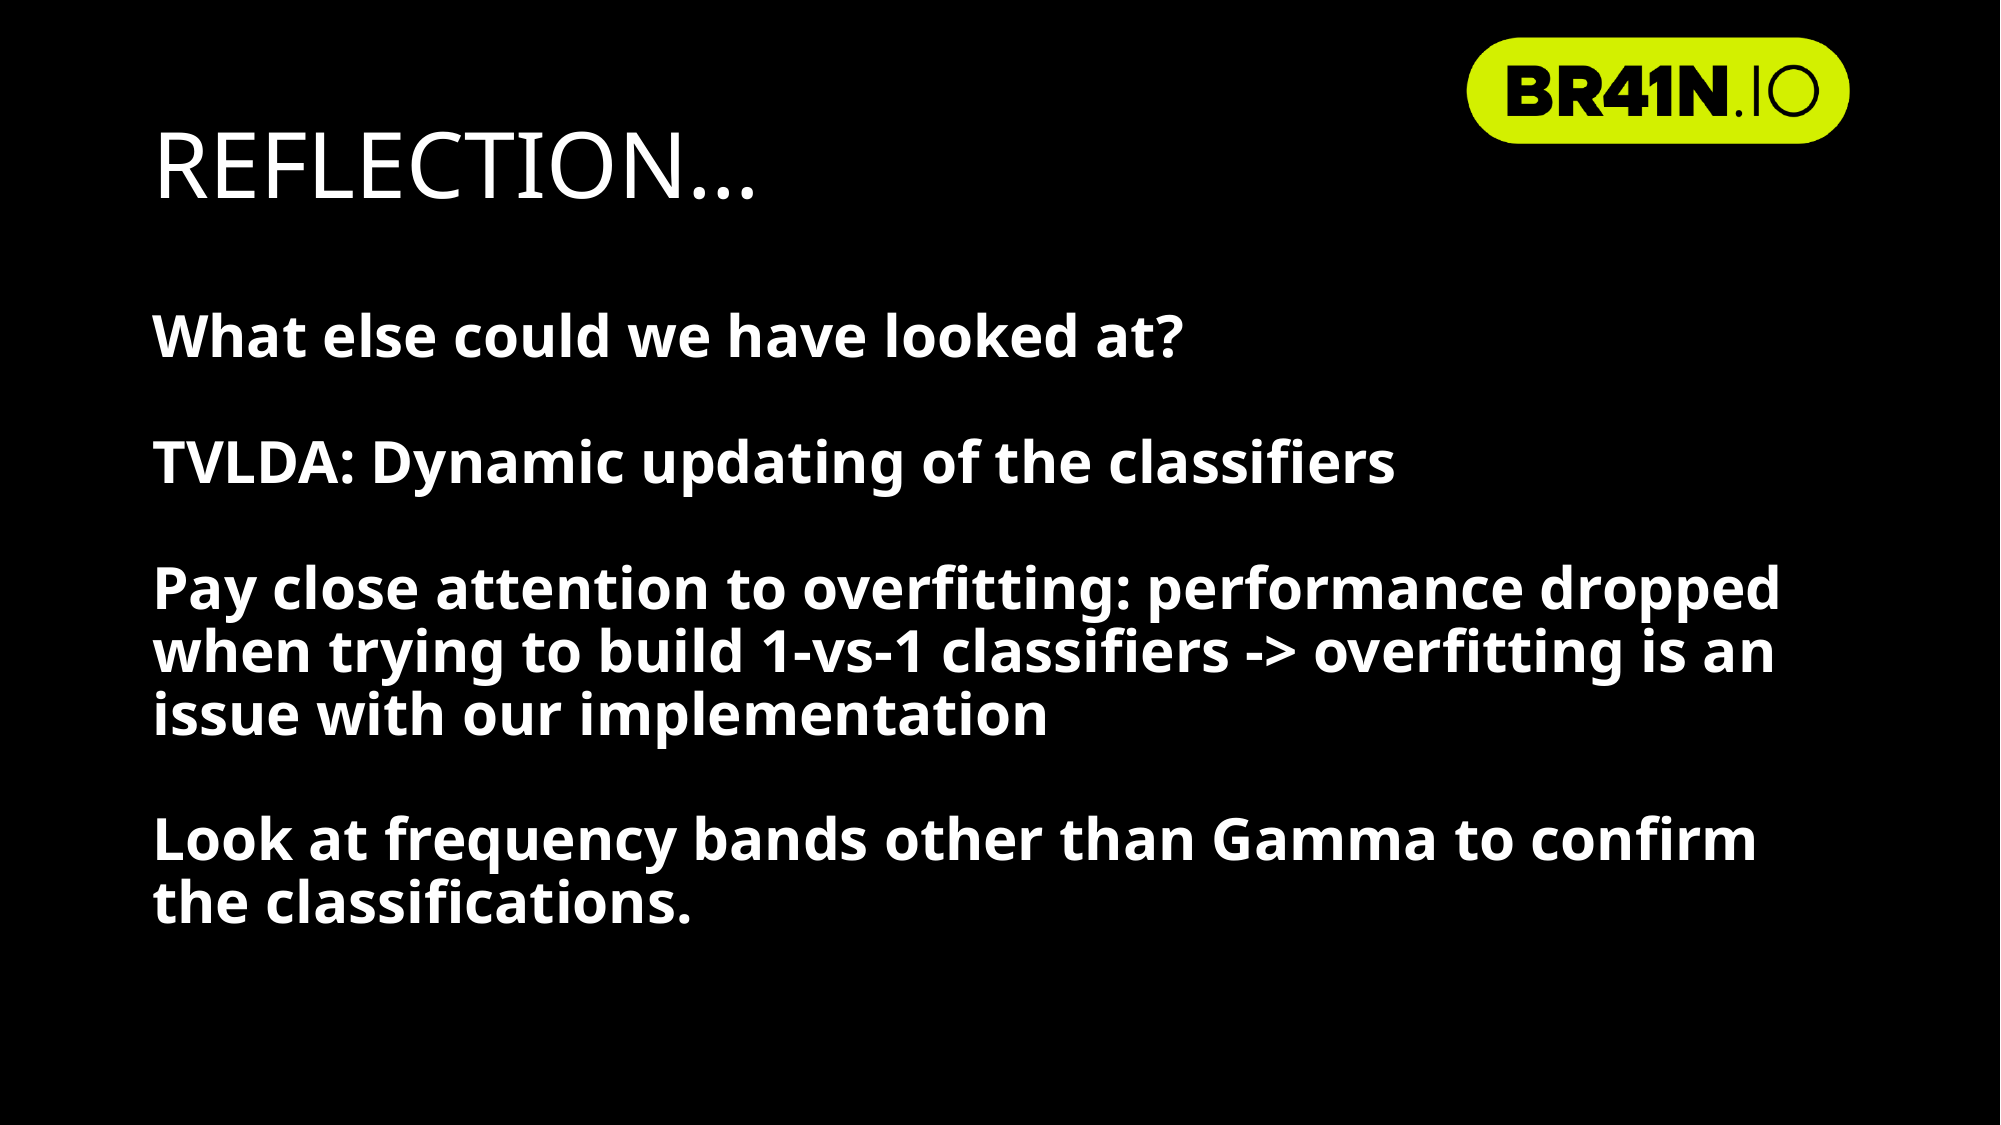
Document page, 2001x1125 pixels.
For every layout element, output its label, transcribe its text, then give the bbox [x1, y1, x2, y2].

list What else could we have looked at? TVLDA: Dynamic updating of the classifiers Pay close attention to overfitting: performance dropped when trying to build 1-vs-1 classifiers -> overfitting is an issue with our implementation Look at frequency bands other than Gamma to confirm the classifications. [137, 299, 1863, 1014]
picture [1465, 37, 1850, 144]
title REFLECTION… [137, 59, 1863, 278]
